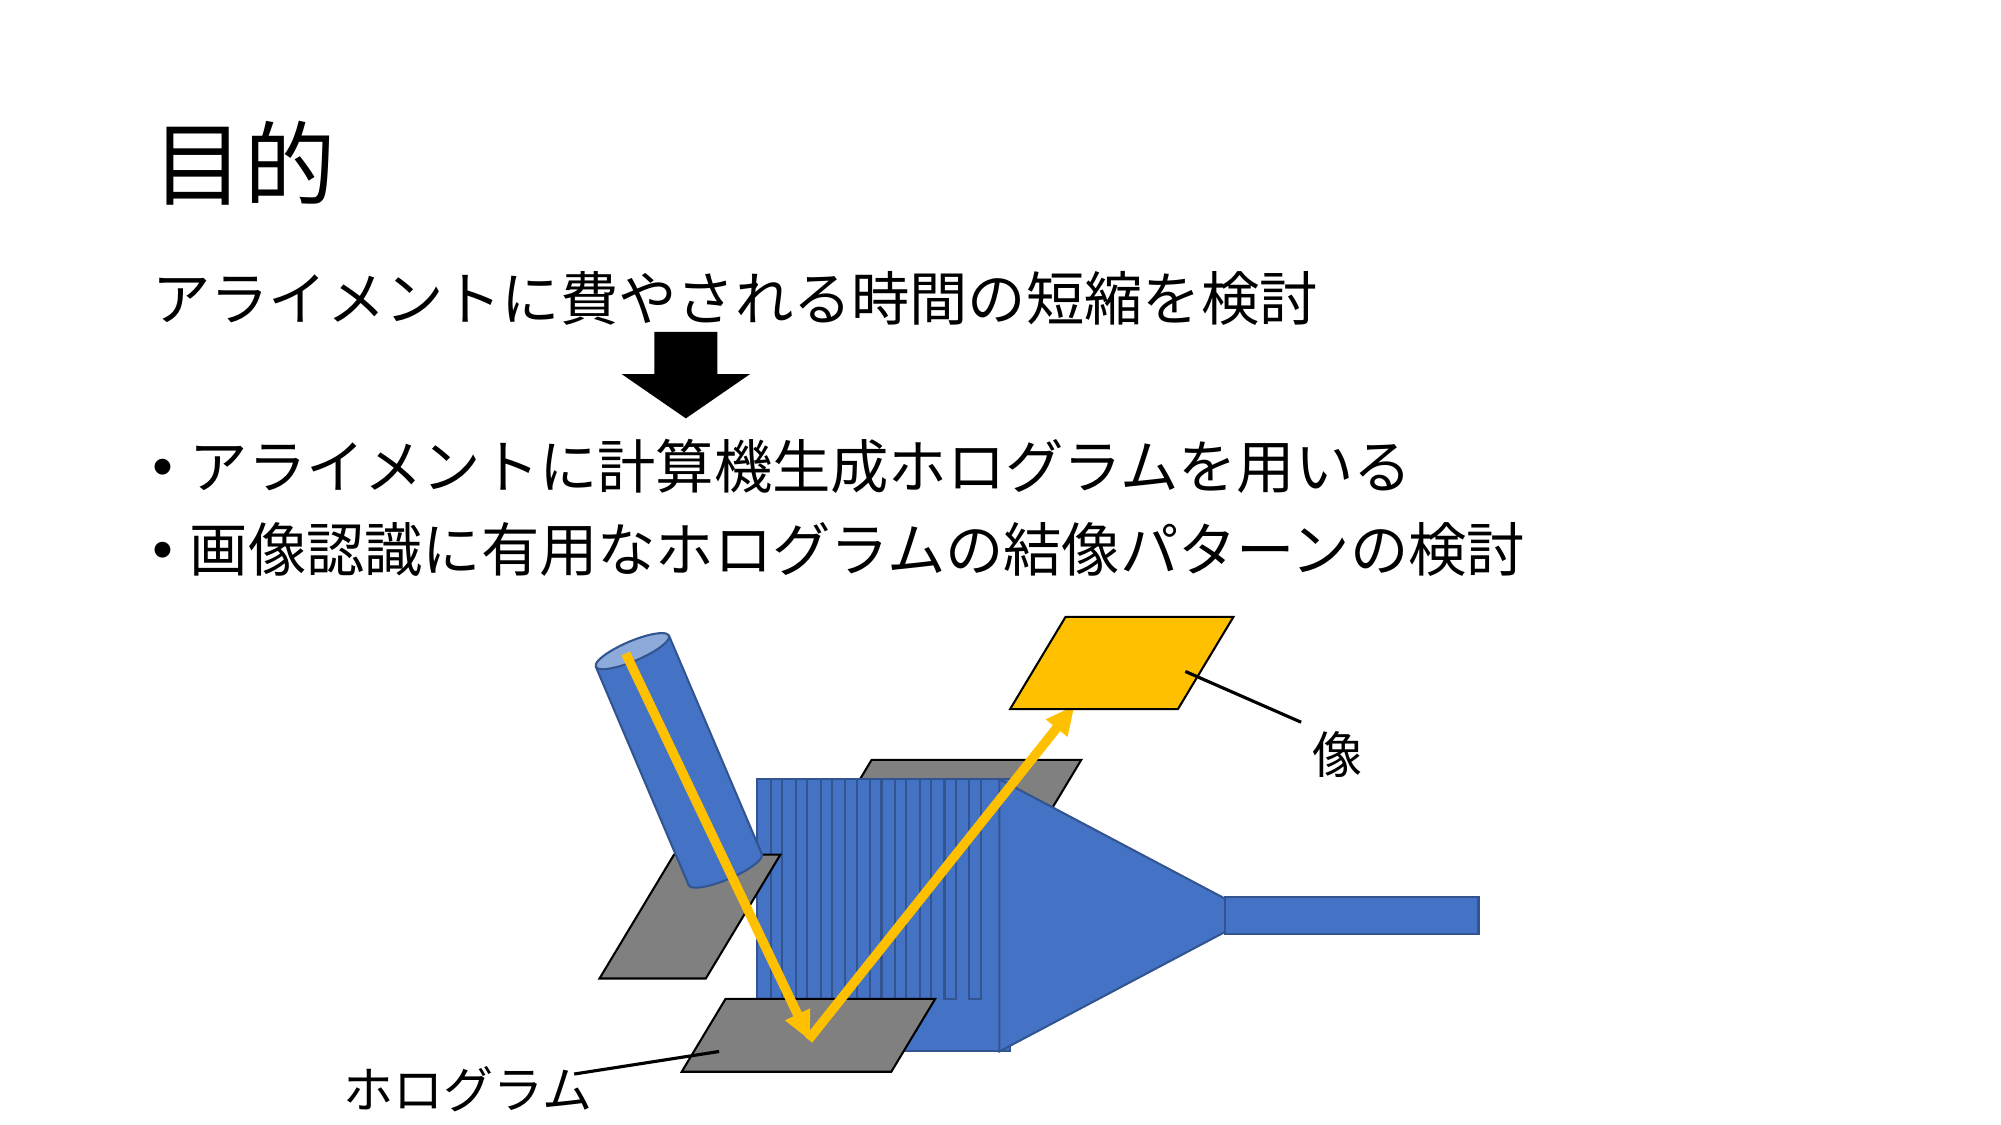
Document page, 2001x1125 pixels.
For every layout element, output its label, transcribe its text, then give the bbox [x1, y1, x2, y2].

text_box [621, 331, 751, 419]
list アライメントに費やされる時間の短縮を検討 アライメントに計算機生成ホログラムを用いる 画像認識に有用なホログラムの結像パターンの検討 [137, 263, 1863, 608]
title 目的 [137, 59, 1863, 263]
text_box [329, 616, 1479, 1114]
